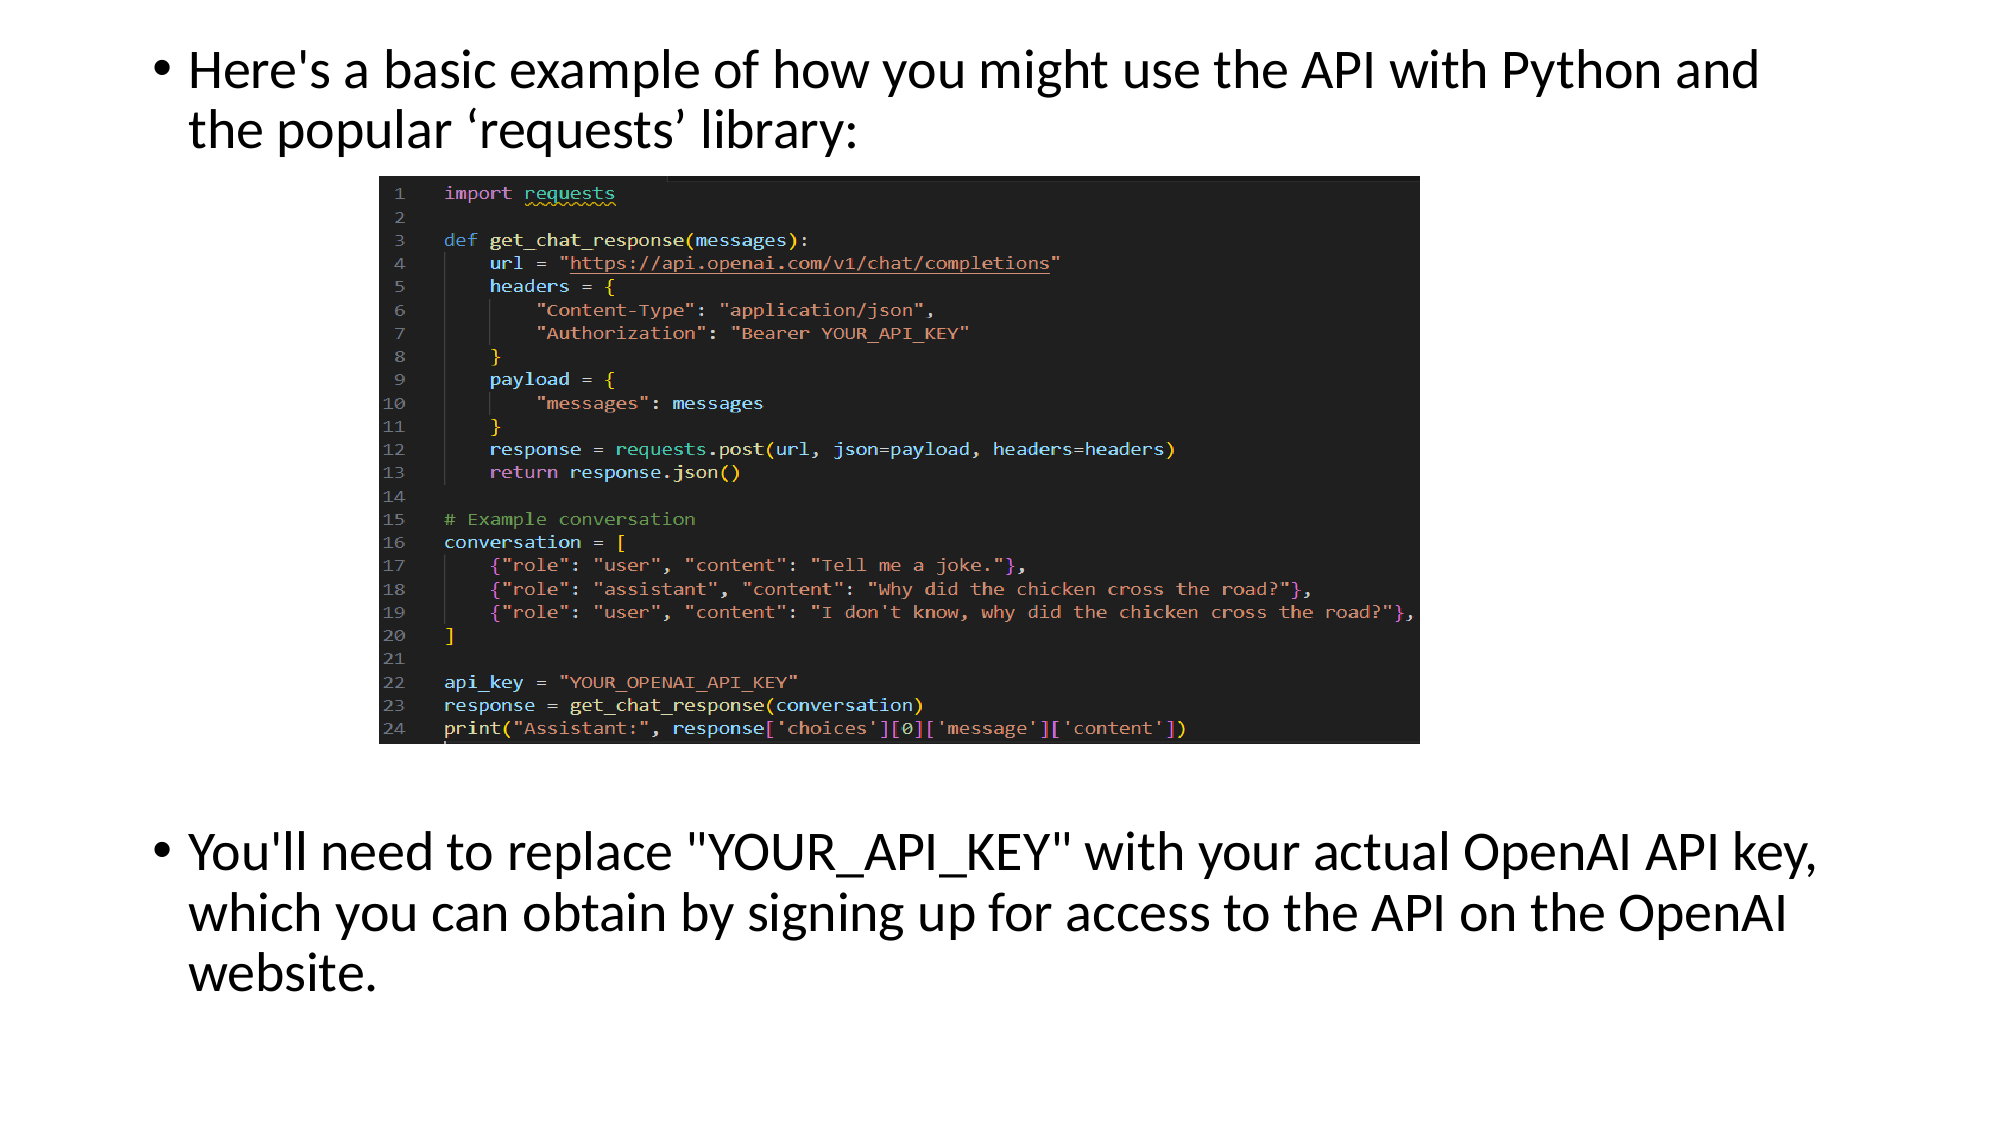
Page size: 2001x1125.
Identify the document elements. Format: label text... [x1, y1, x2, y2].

list Here's a basic example of how you might use the API with Python and the popular ‘requests’ library: You'll need to replace "YOUR_API_KEY" with your actual OpenAI API key, which you can obtain by signing up for access to the API on the OpenAI website. [137, 32, 1863, 1014]
picture [379, 176, 1420, 745]
